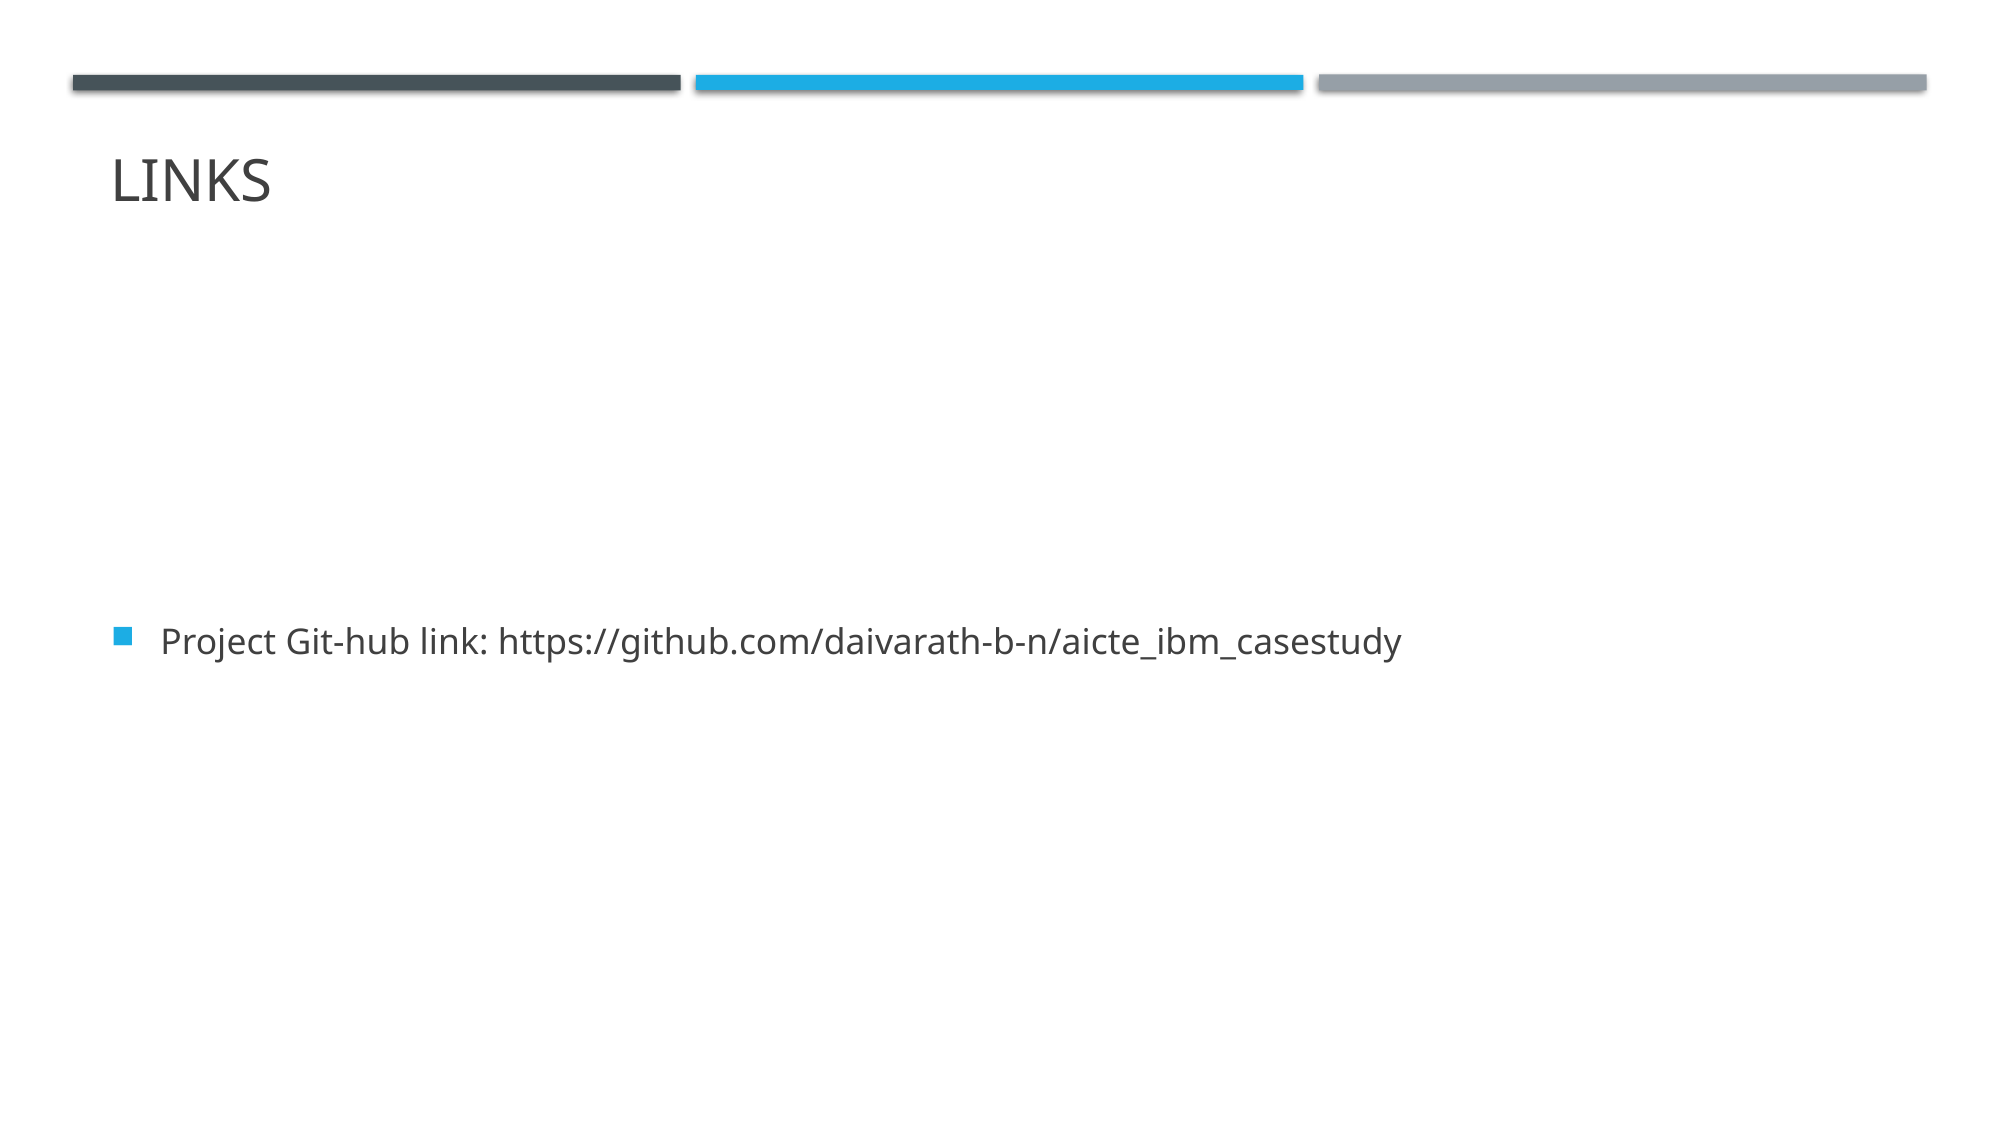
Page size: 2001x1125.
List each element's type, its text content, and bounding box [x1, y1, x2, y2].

title links [95, 81, 1905, 276]
list Project Git-hub link: https://github.com/daivarath-b-n/aicte_ibm_casestudy [95, 340, 1905, 937]
